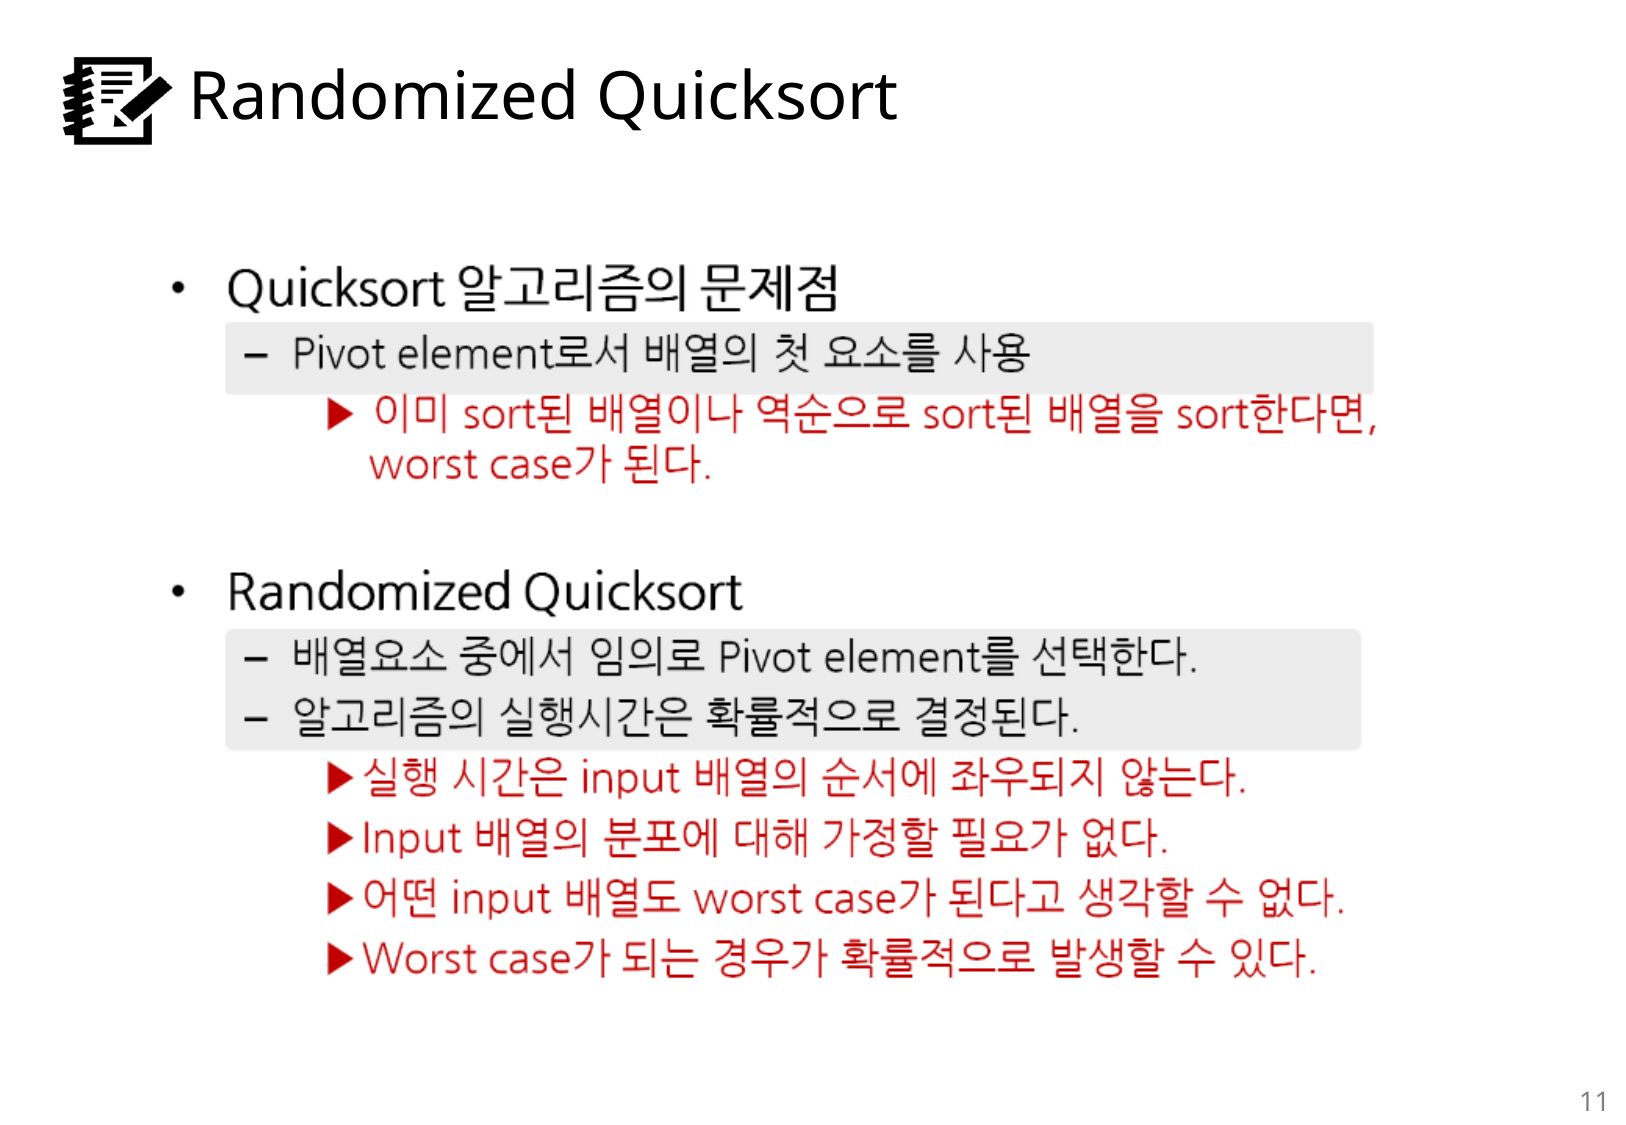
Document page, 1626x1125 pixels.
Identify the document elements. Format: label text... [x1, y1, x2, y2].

picture [151, 249, 1474, 1051]
title Randomized Quicksort [173, 45, 1625, 164]
slide_number 11 [1245, 1076, 1625, 1125]
picture [60, 42, 175, 159]
